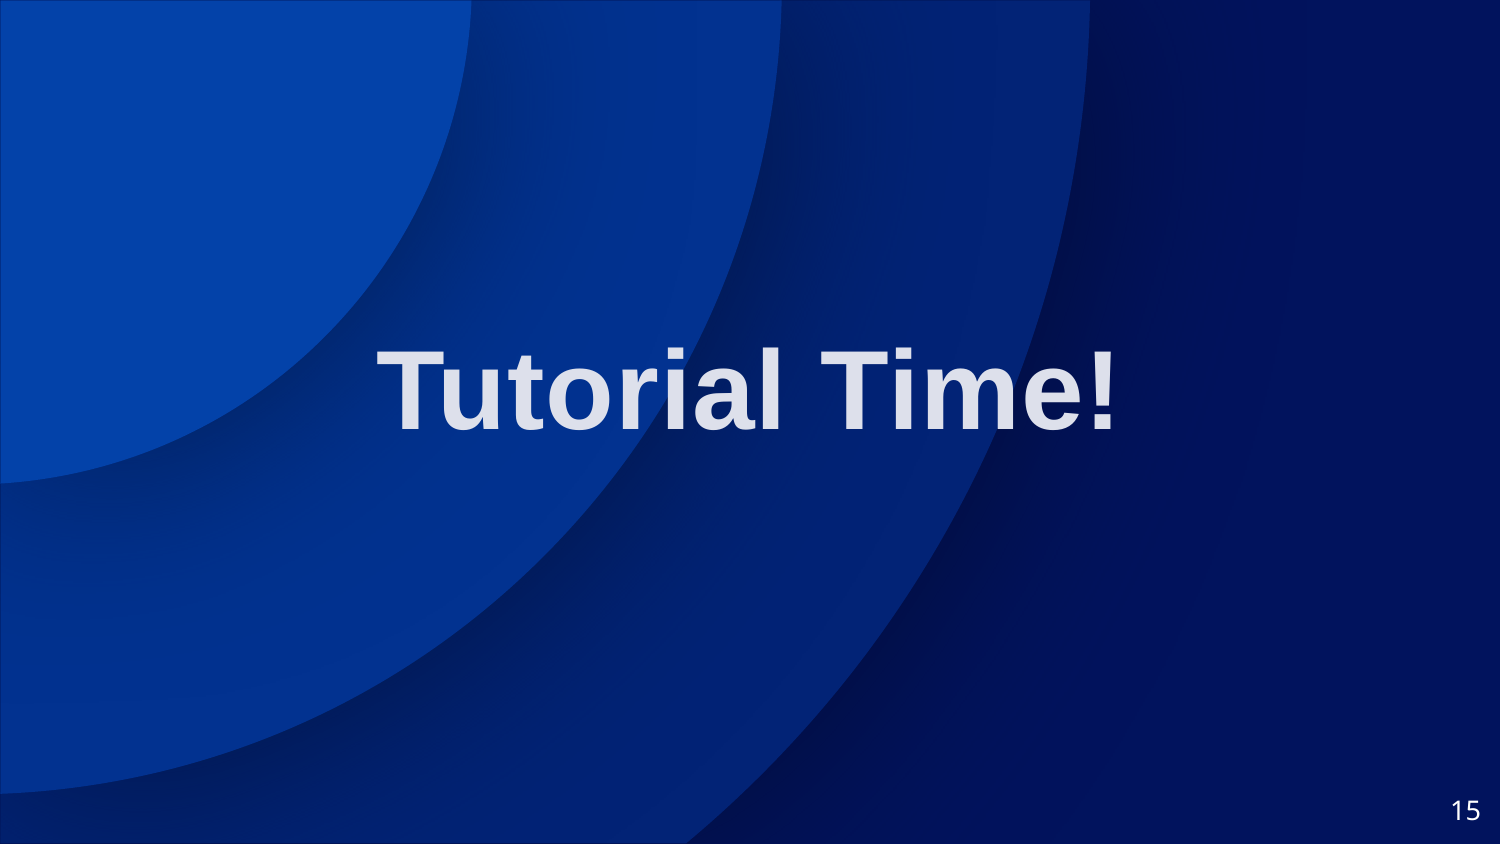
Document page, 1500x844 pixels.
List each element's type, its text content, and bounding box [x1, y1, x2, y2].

slide_number 15 [1391, 779, 1482, 844]
text_box Tutorial Time! [361, 309, 1139, 460]
